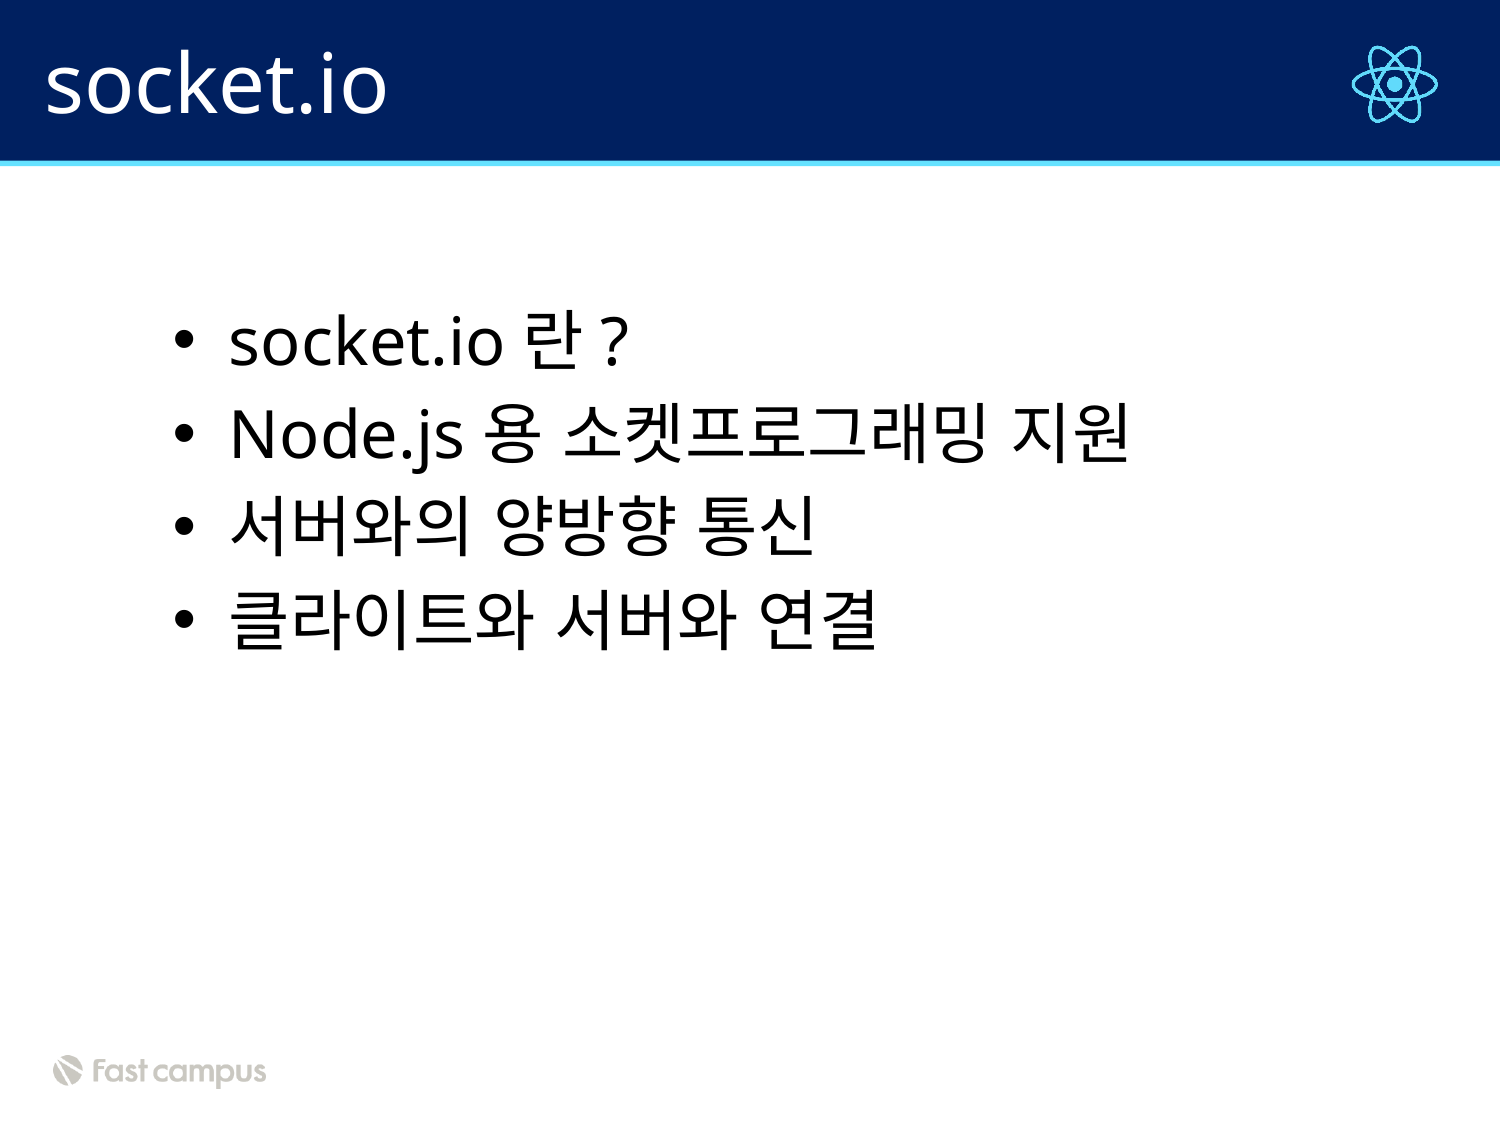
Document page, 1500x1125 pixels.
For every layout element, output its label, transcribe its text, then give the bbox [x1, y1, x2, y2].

title socket.io [29, 0, 1380, 175]
picture [1380, 36, 1444, 135]
list socket.io란? Node.js용 소켓프로그래밍 지원 서버와의 양방향 통신 클라이트와 서버와 연결 [157, 290, 1343, 953]
